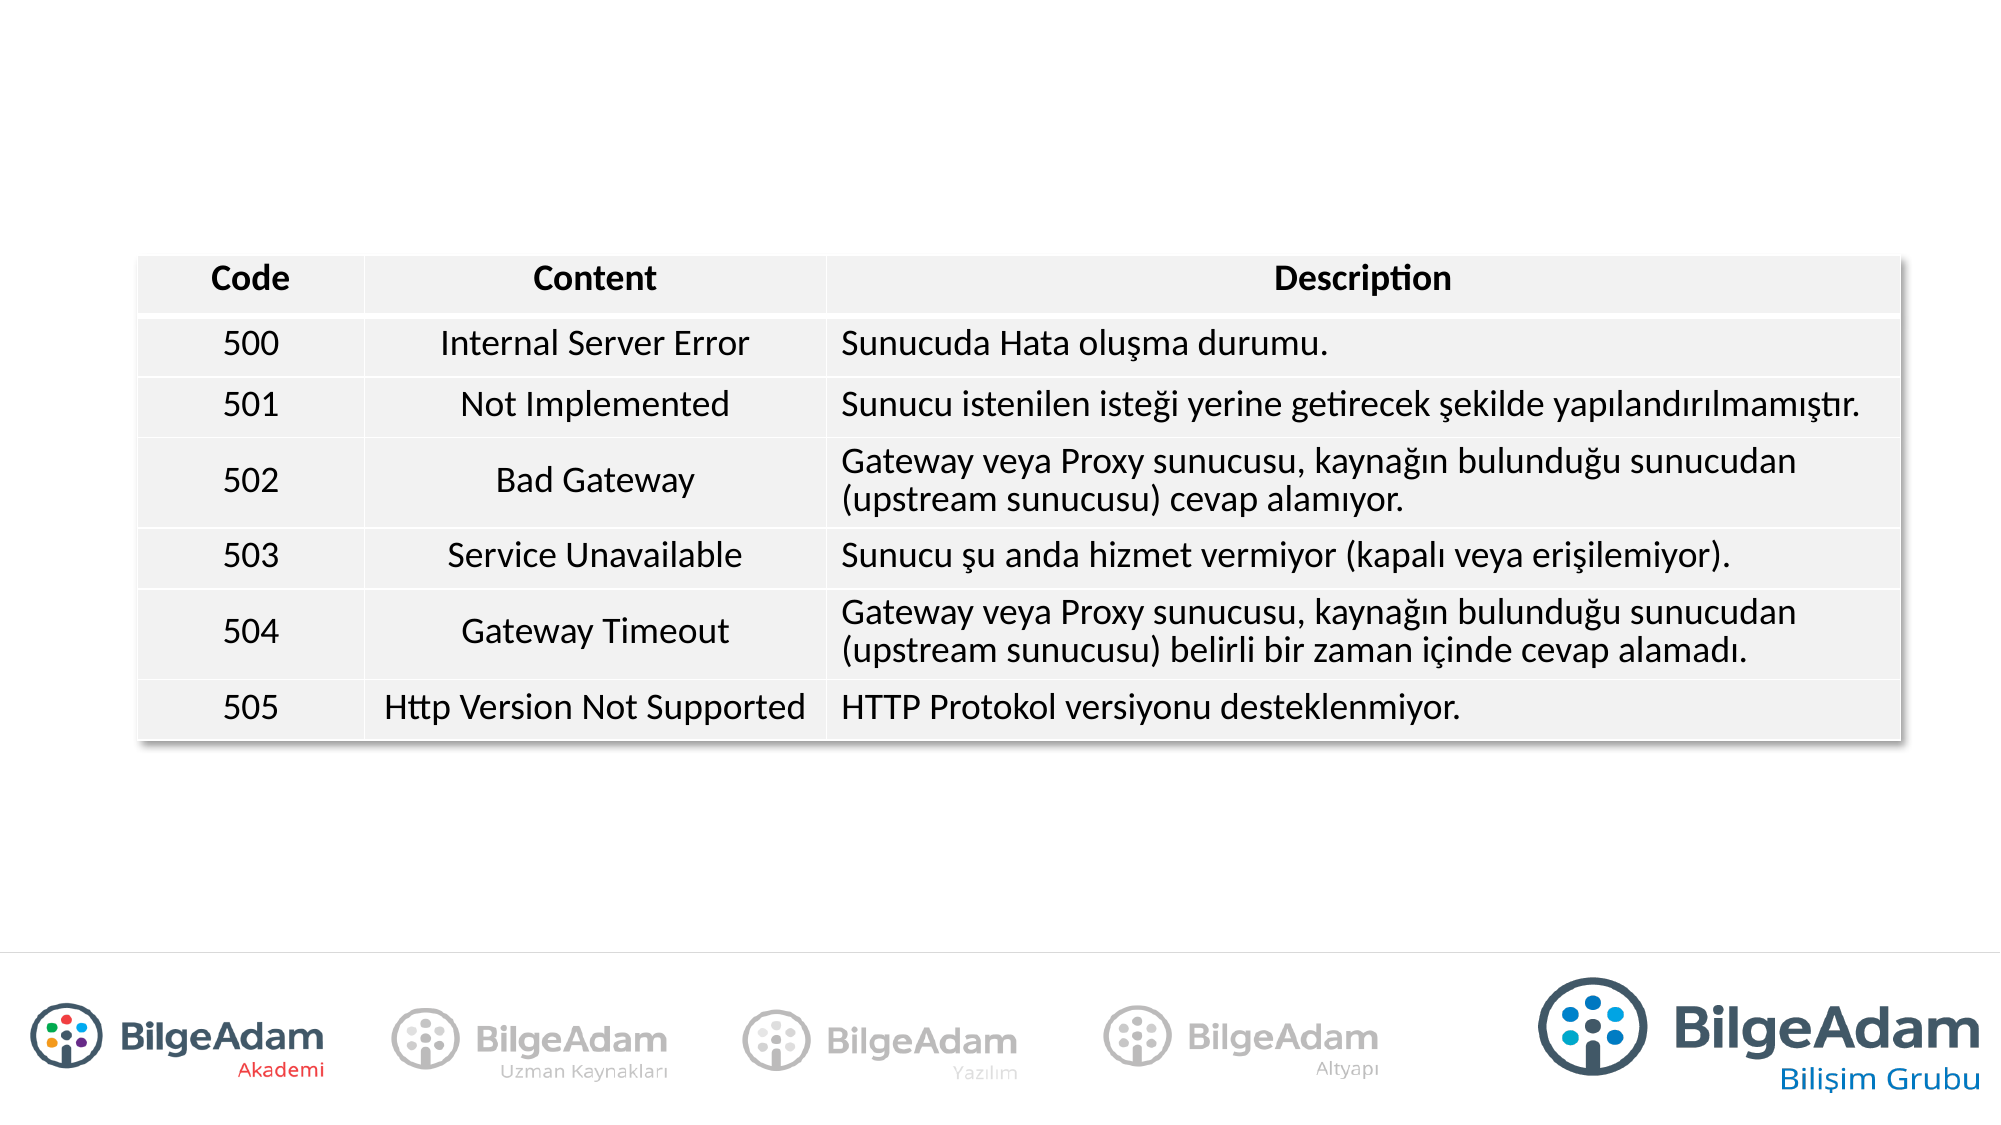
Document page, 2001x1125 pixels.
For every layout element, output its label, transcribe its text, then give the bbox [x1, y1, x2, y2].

table_cell Gateway Timeout [365, 590, 826, 679]
table_cell 502 [138, 438, 364, 527]
table_cell Internal Server Error [365, 319, 826, 376]
table_cell Gateway veya Proxy sunucusu, kaynağın bulunduğu sunucudan (upstream sunucusu) cevap alamıyor. [827, 438, 1900, 527]
table_cell Gateway veya Proxy sunucusu, kaynağın bulunduğu sunucudan (upstream sunucusu) belirli bir zaman içinde cevap alamadı. [827, 590, 1900, 679]
table_cell Not Implemented [365, 378, 826, 437]
table_cell Http Version Not Supported [365, 680, 826, 739]
table_cell HTTP Protokol versiyonu desteklenmiyor. [827, 680, 1900, 739]
table_cell Sunucuda Hata oluşma durumu. [827, 319, 1900, 376]
table_header Content [365, 256, 826, 313]
table_cell 503 [138, 529, 364, 588]
table_header Description [827, 256, 1900, 313]
table_cell 505 [138, 680, 364, 739]
table_cell 501 [138, 378, 364, 437]
text_box [56, 277, 1945, 926]
table_cell Service Unavailable [365, 529, 826, 588]
table_header Code [138, 256, 364, 313]
table_cell Bad Gateway [365, 438, 826, 527]
table_cell Sunucu istenilen isteği yerine getirecek şekilde yapılandırılmamıştır. [827, 378, 1900, 437]
table_cell Sunucu şu anda hizmet vermiyor (kapalı veya erişilemiyor). [827, 529, 1900, 588]
table_cell 500 [138, 319, 364, 376]
picture [1517, 964, 1999, 1109]
table_cell 504 [138, 590, 364, 679]
picture [16, 996, 336, 1083]
